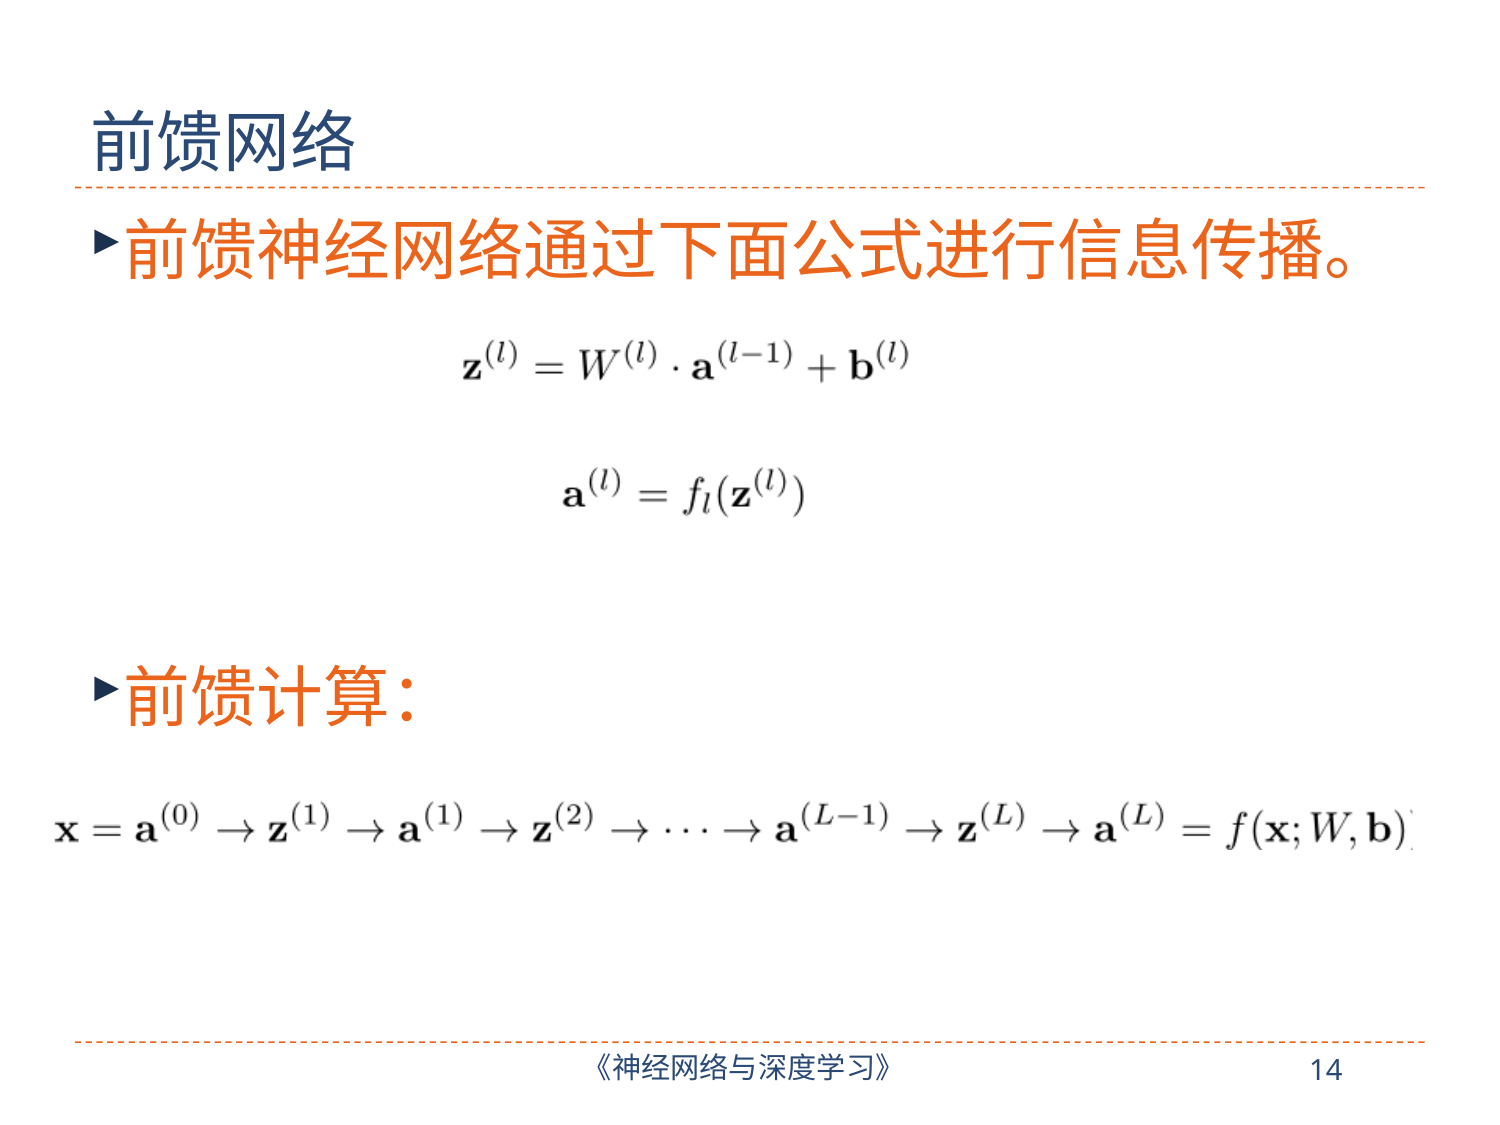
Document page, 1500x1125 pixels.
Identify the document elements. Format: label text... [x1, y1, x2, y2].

title 前馈网络 [75, 24, 1425, 188]
list 前馈神经网络通过下面公式进行信息传播。 前馈计算： [75, 200, 1425, 1010]
picture [437, 312, 935, 407]
picture [546, 444, 826, 547]
picture [37, 787, 1413, 851]
